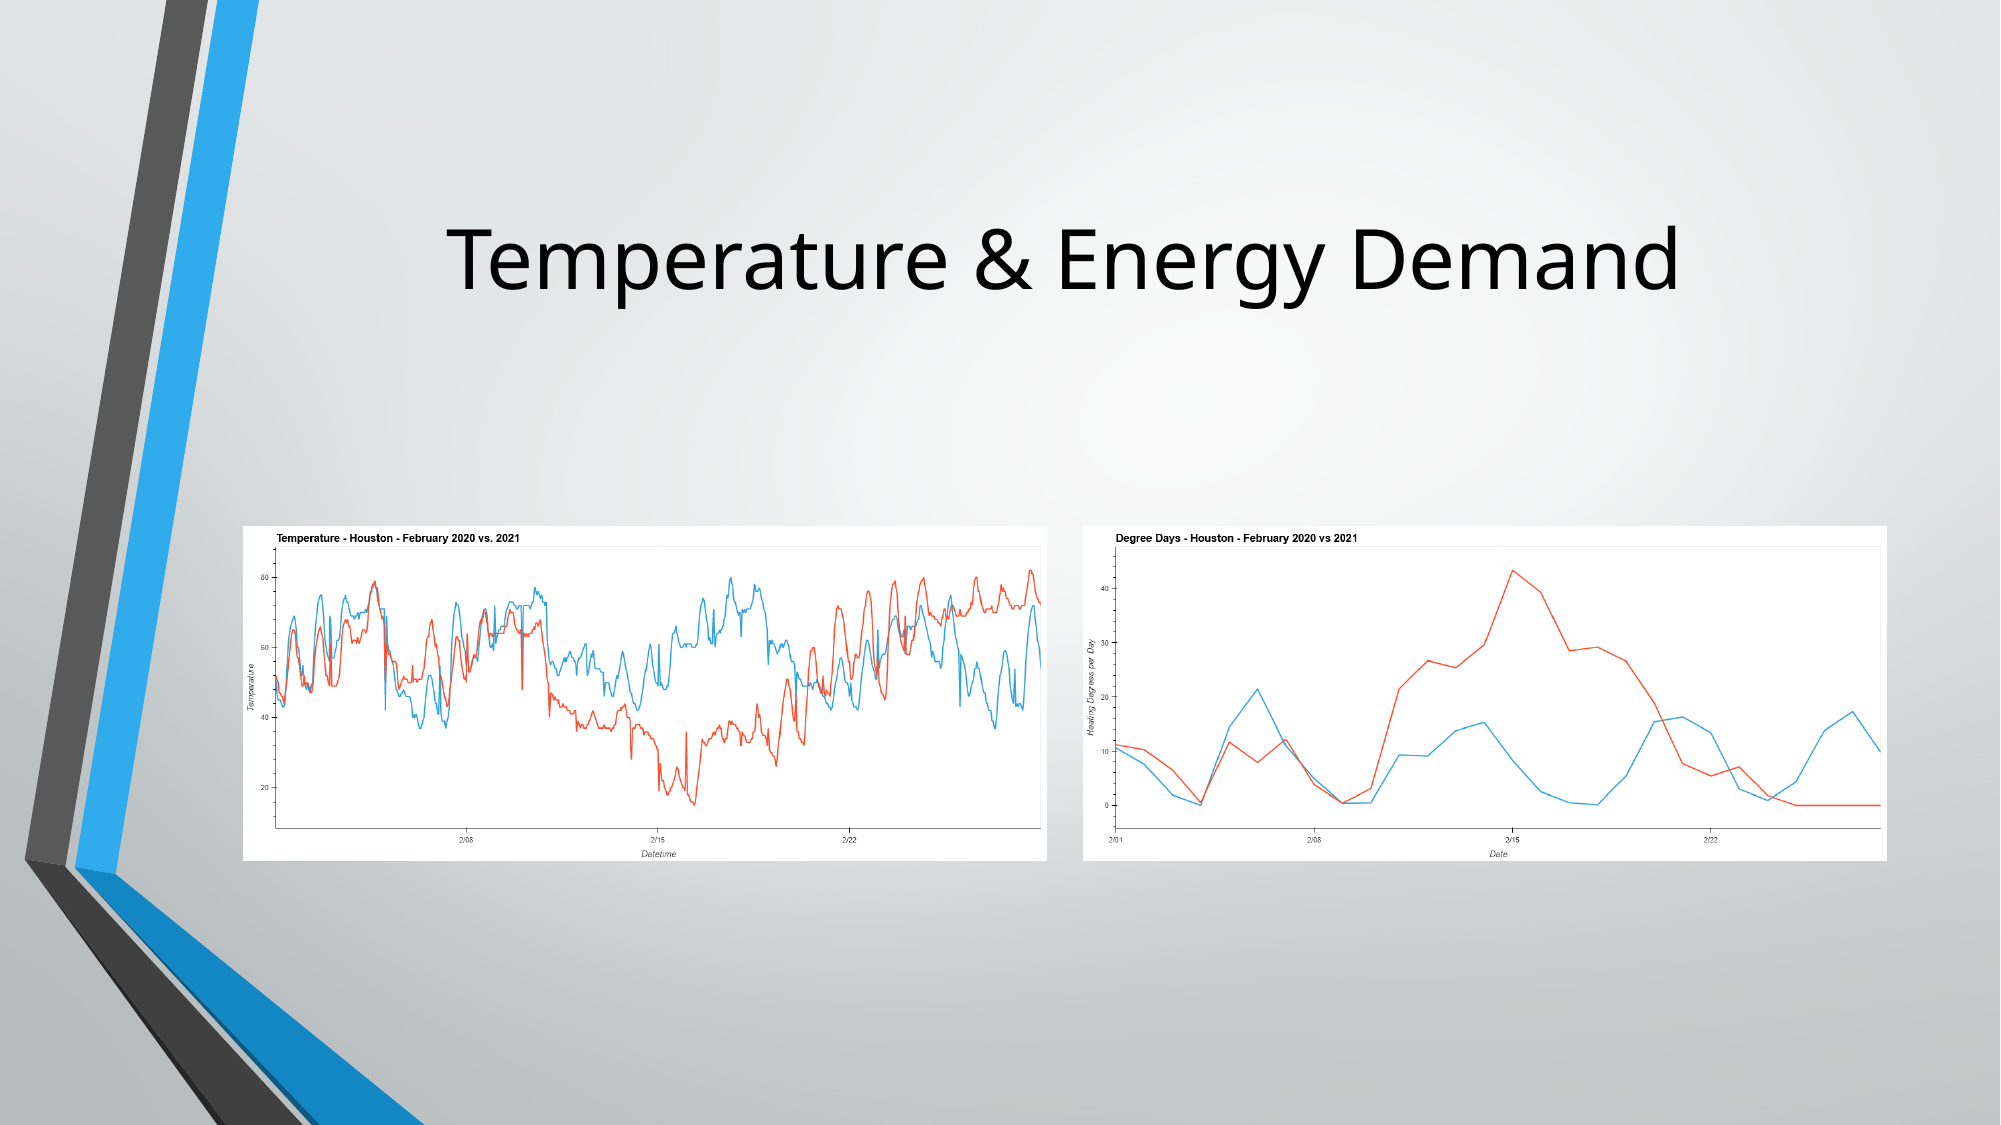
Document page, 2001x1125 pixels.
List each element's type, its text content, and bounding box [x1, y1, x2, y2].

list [243, 526, 1047, 862]
title Temperature & Energy Demand [243, 112, 1887, 400]
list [1083, 526, 1888, 862]
